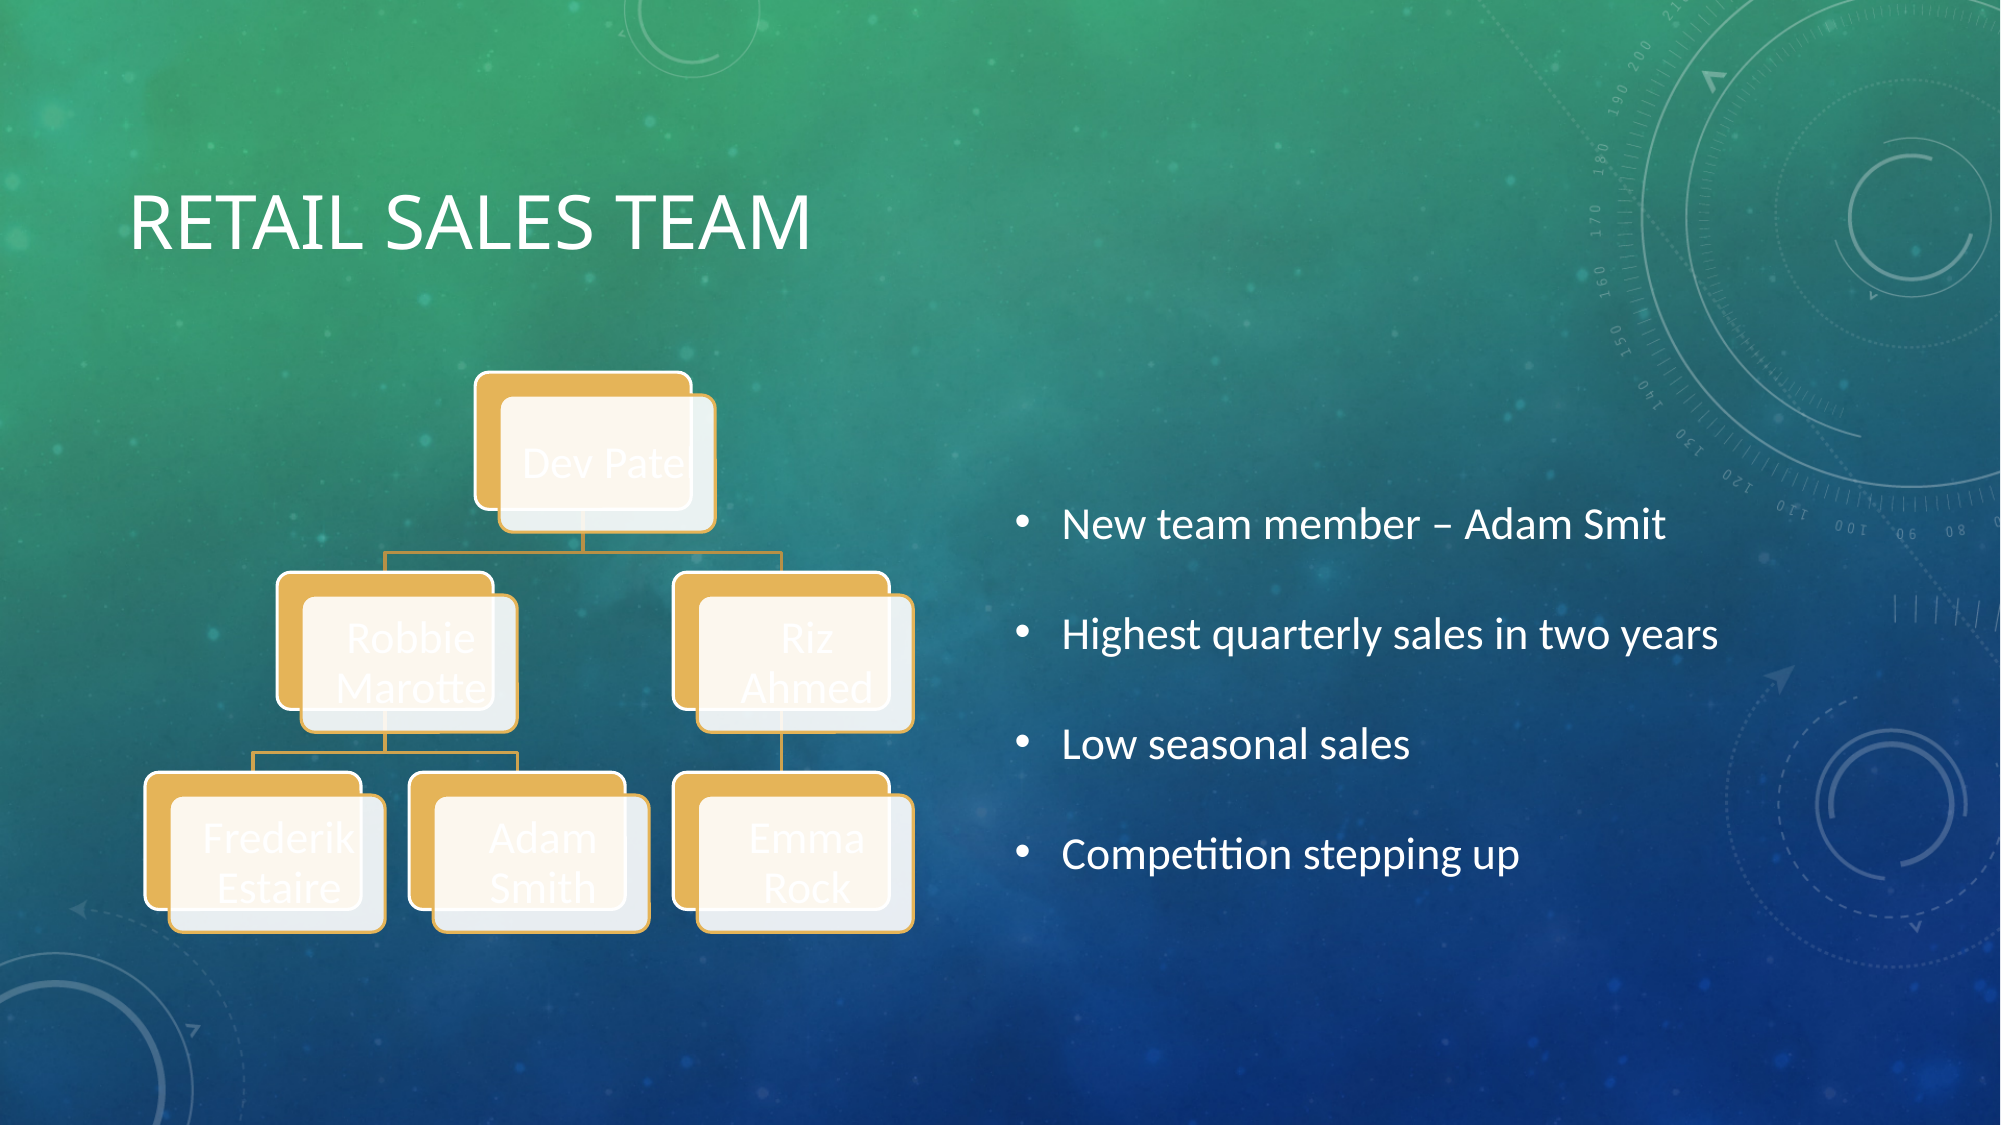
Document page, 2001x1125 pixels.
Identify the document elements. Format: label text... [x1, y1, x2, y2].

picture [0, 0, 2001, 1125]
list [118, 371, 940, 933]
text_box New team member – Adam Smit Highest quarterly sales in two years Low seasonal sales Competition stepping up [999, 431, 1913, 886]
title Retail sales Team [112, 99, 1775, 339]
